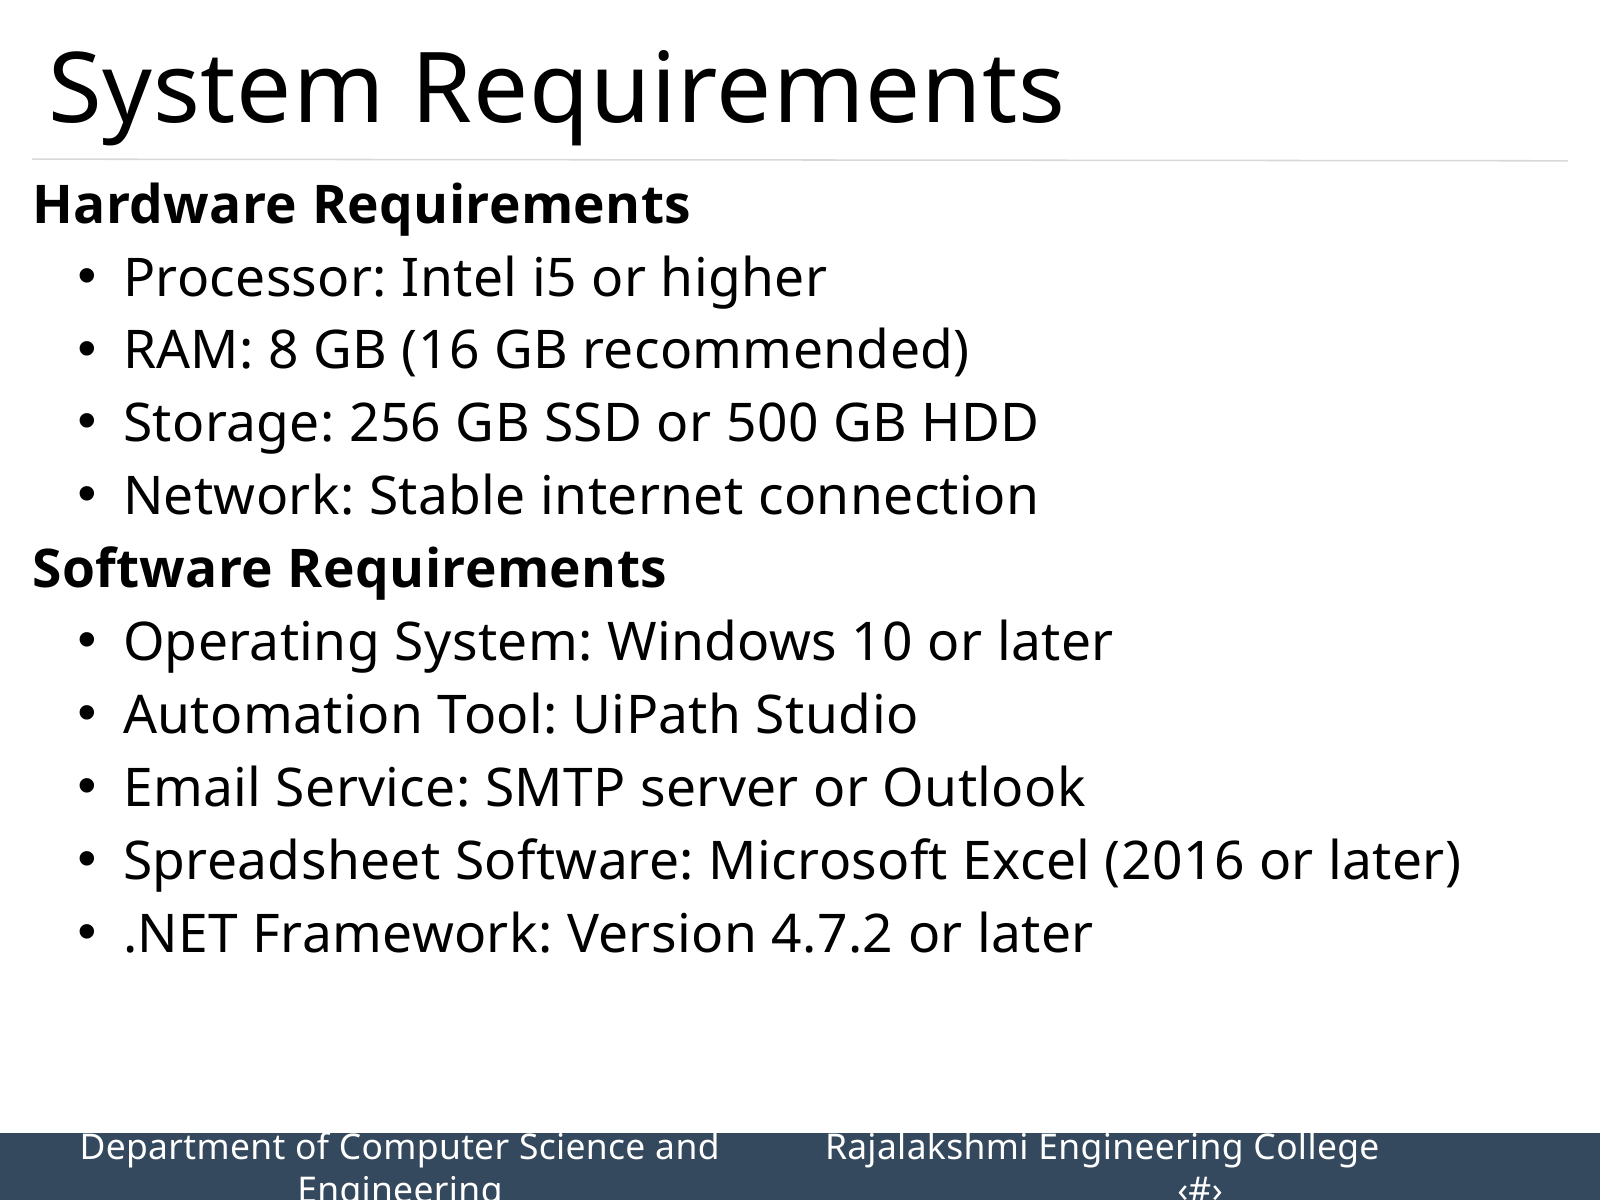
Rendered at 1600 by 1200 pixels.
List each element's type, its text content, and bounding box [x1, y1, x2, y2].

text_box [799, 1133, 1600, 1200]
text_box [0, 1133, 797, 1200]
text_box Hardware Requirements Processor: Intel i5 or higher RAM: 8 GB (16 GB recommended) Storage: 256 GB SSD or 500 GB HDD Network: Stable internet connection Software Requirements Operating System: Windows 10 or later Automation Tool: UiPath Studio Email Service: SMTP server or Outlook Spreadsheet Software: Microsoft Excel (2016 or later) .NET Framework: Version 4.7.2 or later [32, 160, 1536, 1036]
text_box System Requirements [48, 24, 1552, 142]
